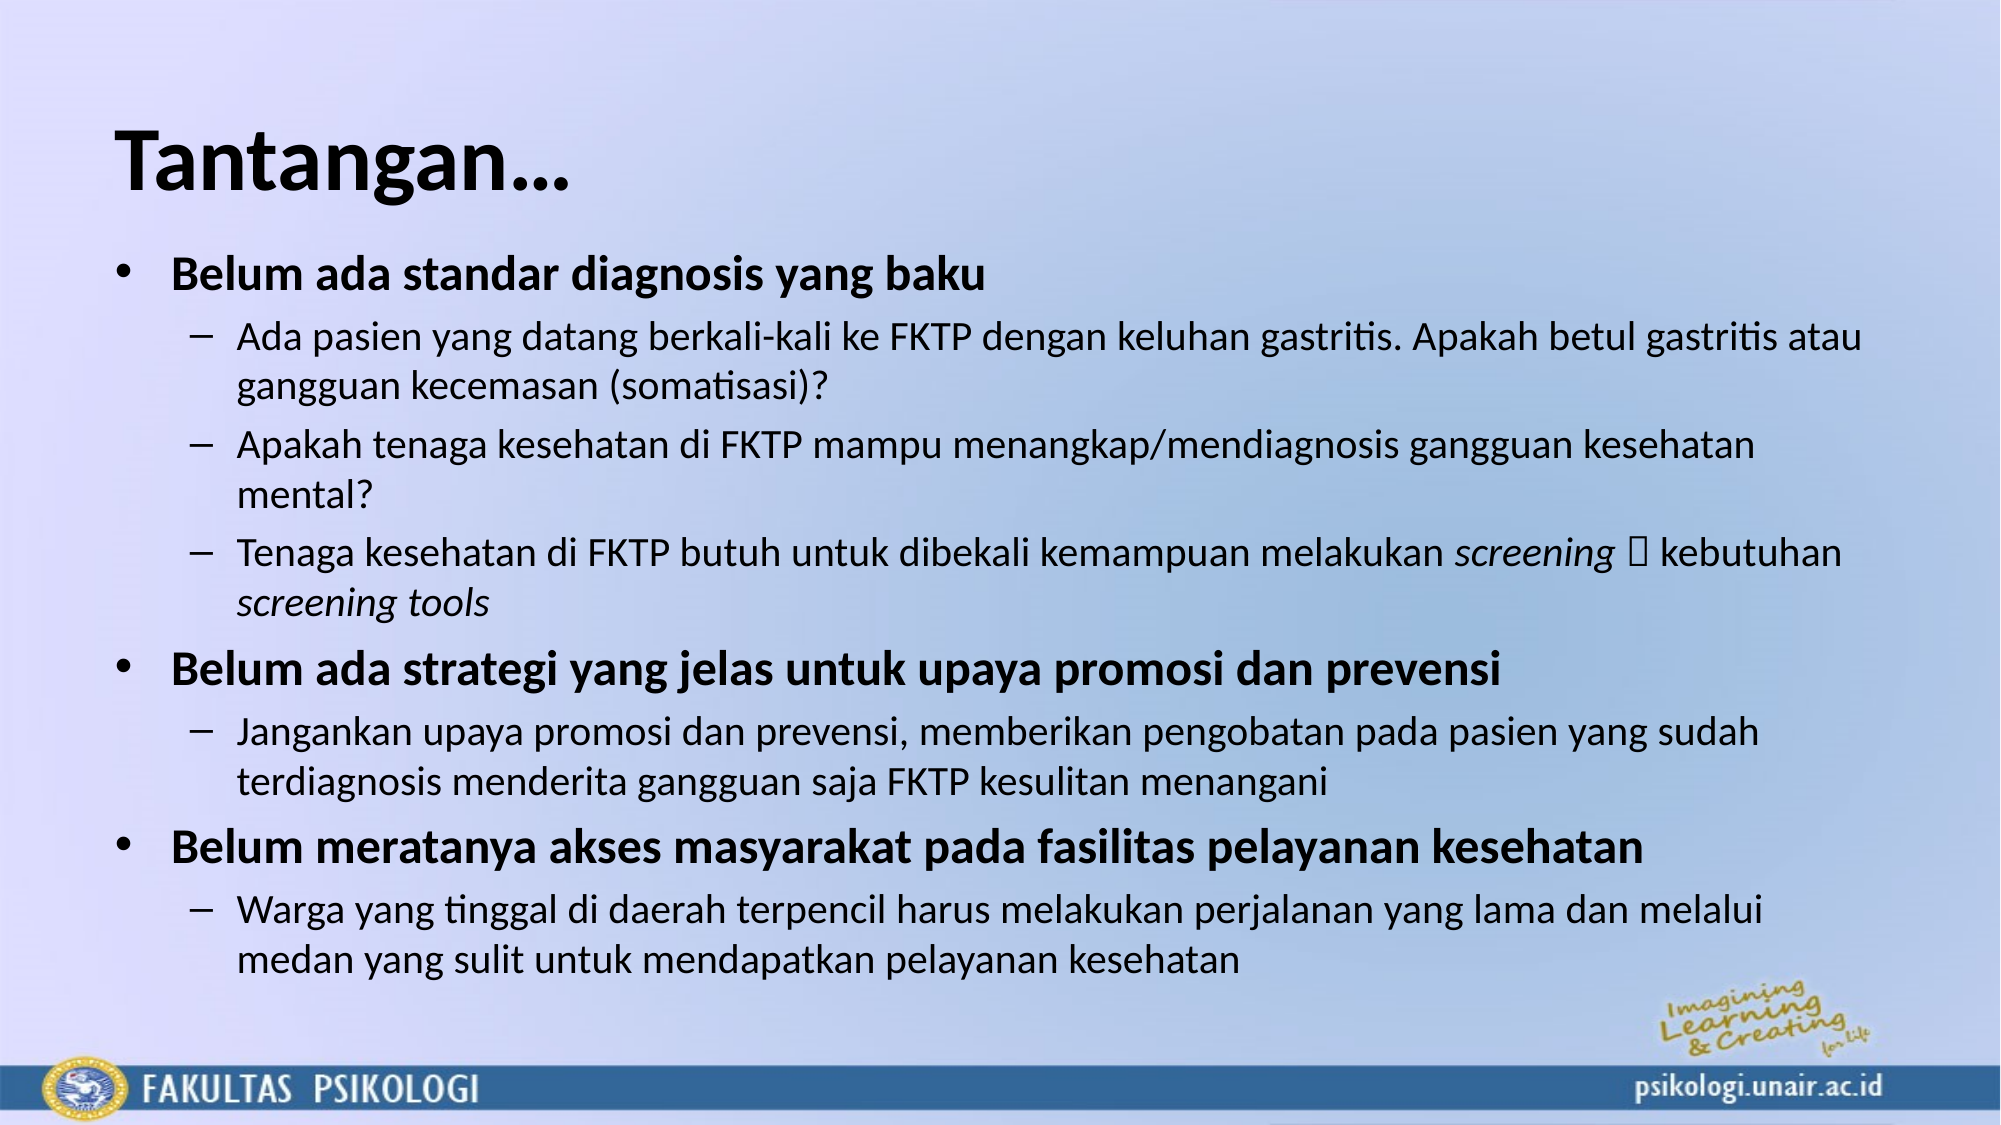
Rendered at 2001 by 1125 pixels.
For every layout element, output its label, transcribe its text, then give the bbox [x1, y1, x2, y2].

list Belum ada standar diagnosis yang baku Ada pasien yang datang berkali-kali ke FKTP dengan keluhan gastritis. Apakah betul gastritis atau gangguan kecemasan (somatisasi)? Apakah tenaga kesehatan di FKTP mampu menangkap/mendiagnosis gangguan kesehatan mental? Tenaga kesehatan di FKTP butuh untuk dibekali kemampuan melakukan screening  kebutuhan screening tools Belum ada strategi yang jelas untuk upaya promosi dan prevensi Jangankan upaya promosi dan prevensi, memberikan pengobatan pada pasien yang sudah terdiagnosis menderita gangguan saja FKTP kesulitan menangani Belum meratanya akses masyarakat pada fasilitas pelayanan kesehatan Warga yang tinggal di daerah terpencil harus melakukan perjalanan yang lama dan melalui medan yang sulit untuk mendapatkan pelayanan kesehatan [99, 232, 1900, 975]
picture [0, 0, 2001, 1125]
title Tantangan… [99, 75, 1900, 232]
